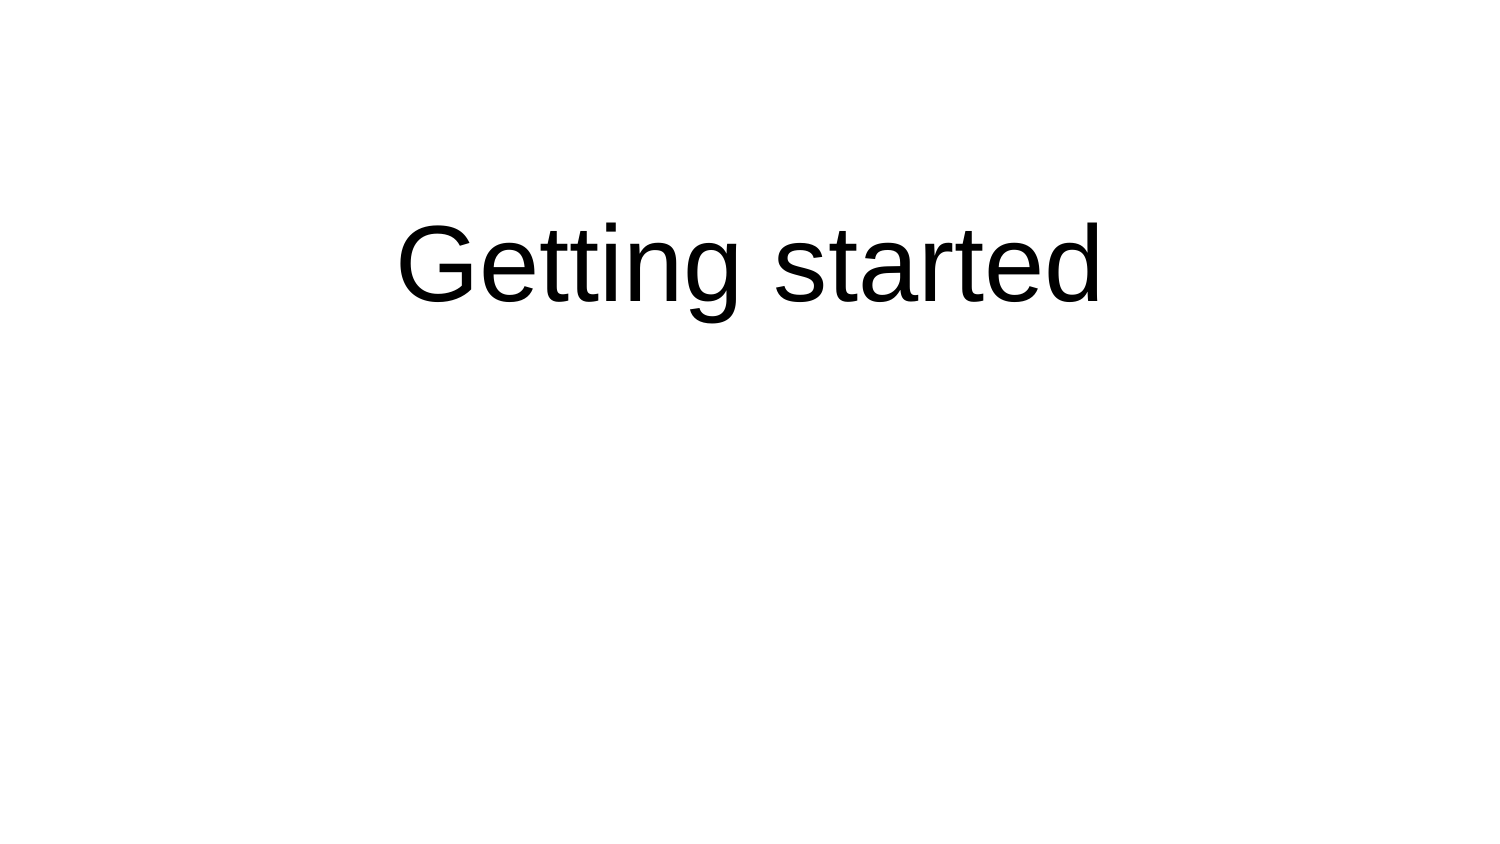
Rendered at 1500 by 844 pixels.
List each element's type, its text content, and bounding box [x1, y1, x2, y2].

title Getting started [51, 122, 1449, 339]
